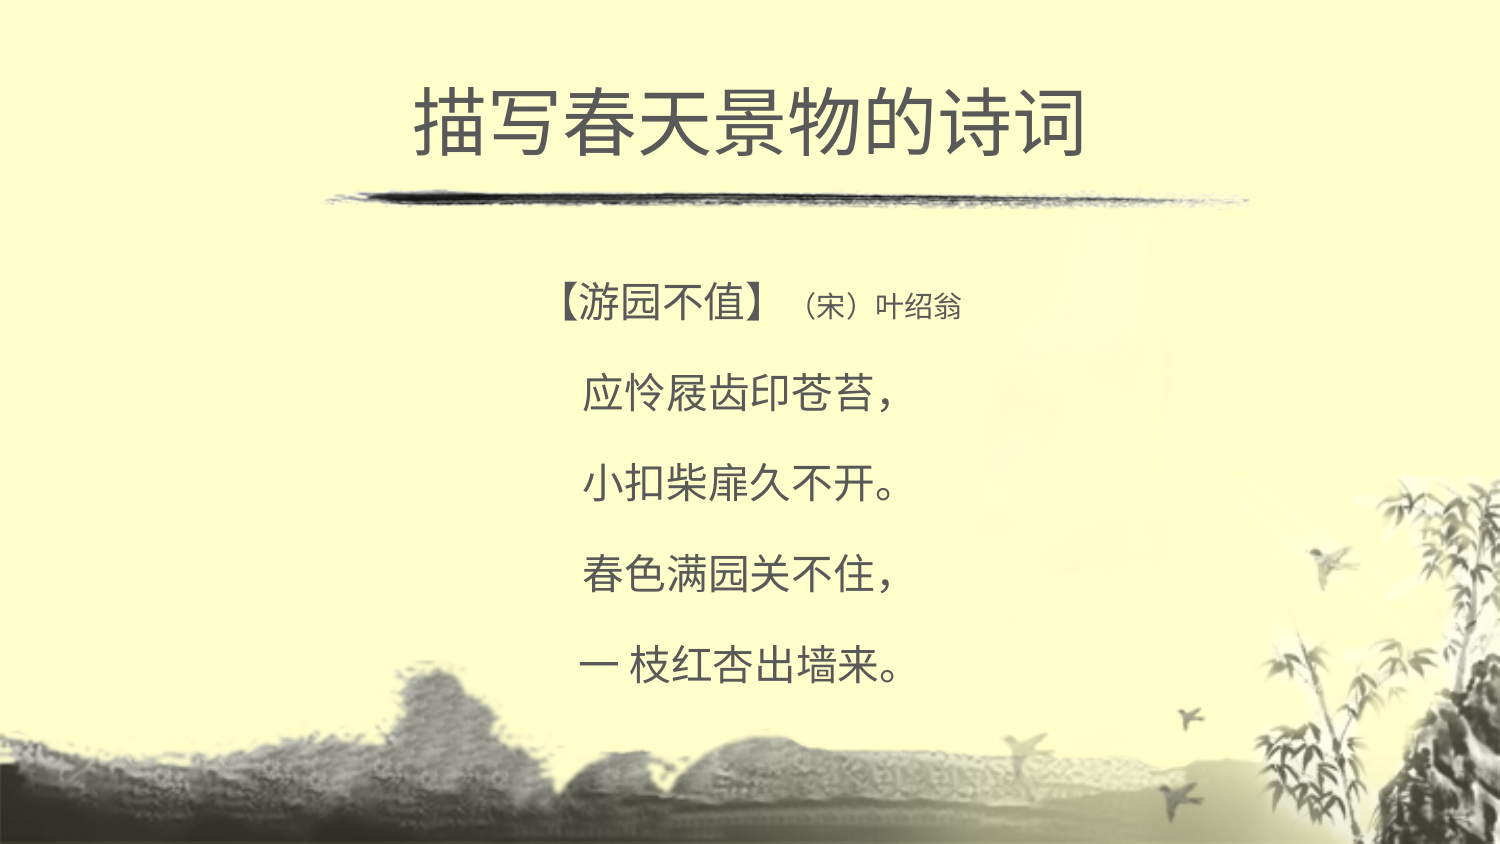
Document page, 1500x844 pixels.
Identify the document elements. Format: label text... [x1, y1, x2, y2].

picture [0, 0, 1500, 844]
title 描写春天景物的诗词 [103, 44, 1397, 208]
list 【游园不值】（宋）叶绍翁 应怜屐齿印苍苔， 小扣柴扉久不开。 春色满园关不住， 一 枝红杏出墙来。 [103, 243, 1397, 779]
